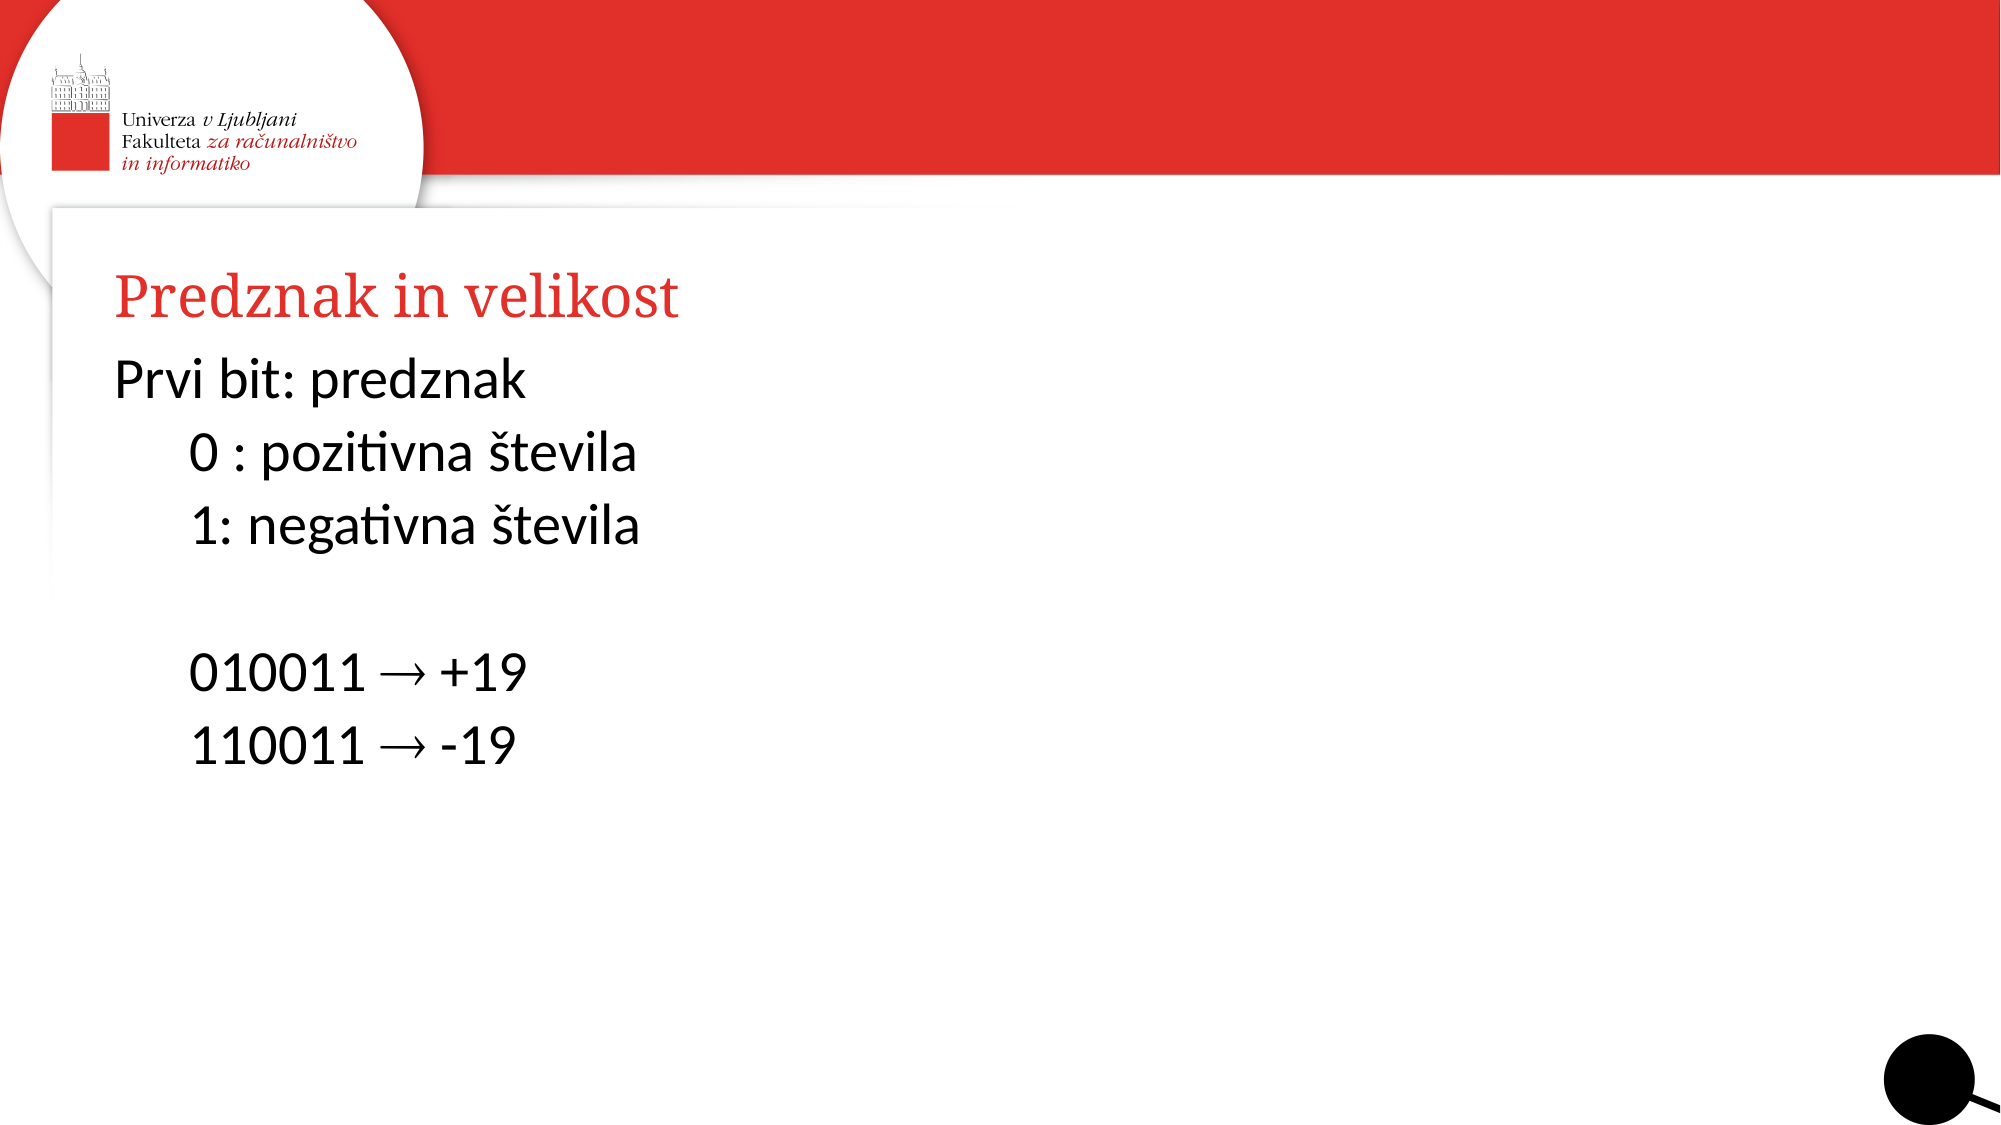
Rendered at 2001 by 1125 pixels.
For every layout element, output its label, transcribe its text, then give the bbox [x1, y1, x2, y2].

list Prvi bit: predznak 0 : pozitivna števila 1: negativna števila 010011  +19 110011  -19 [99, 340, 1797, 1032]
title Predznak in velikost [99, 257, 1797, 340]
picture [0, 0, 2001, 1125]
